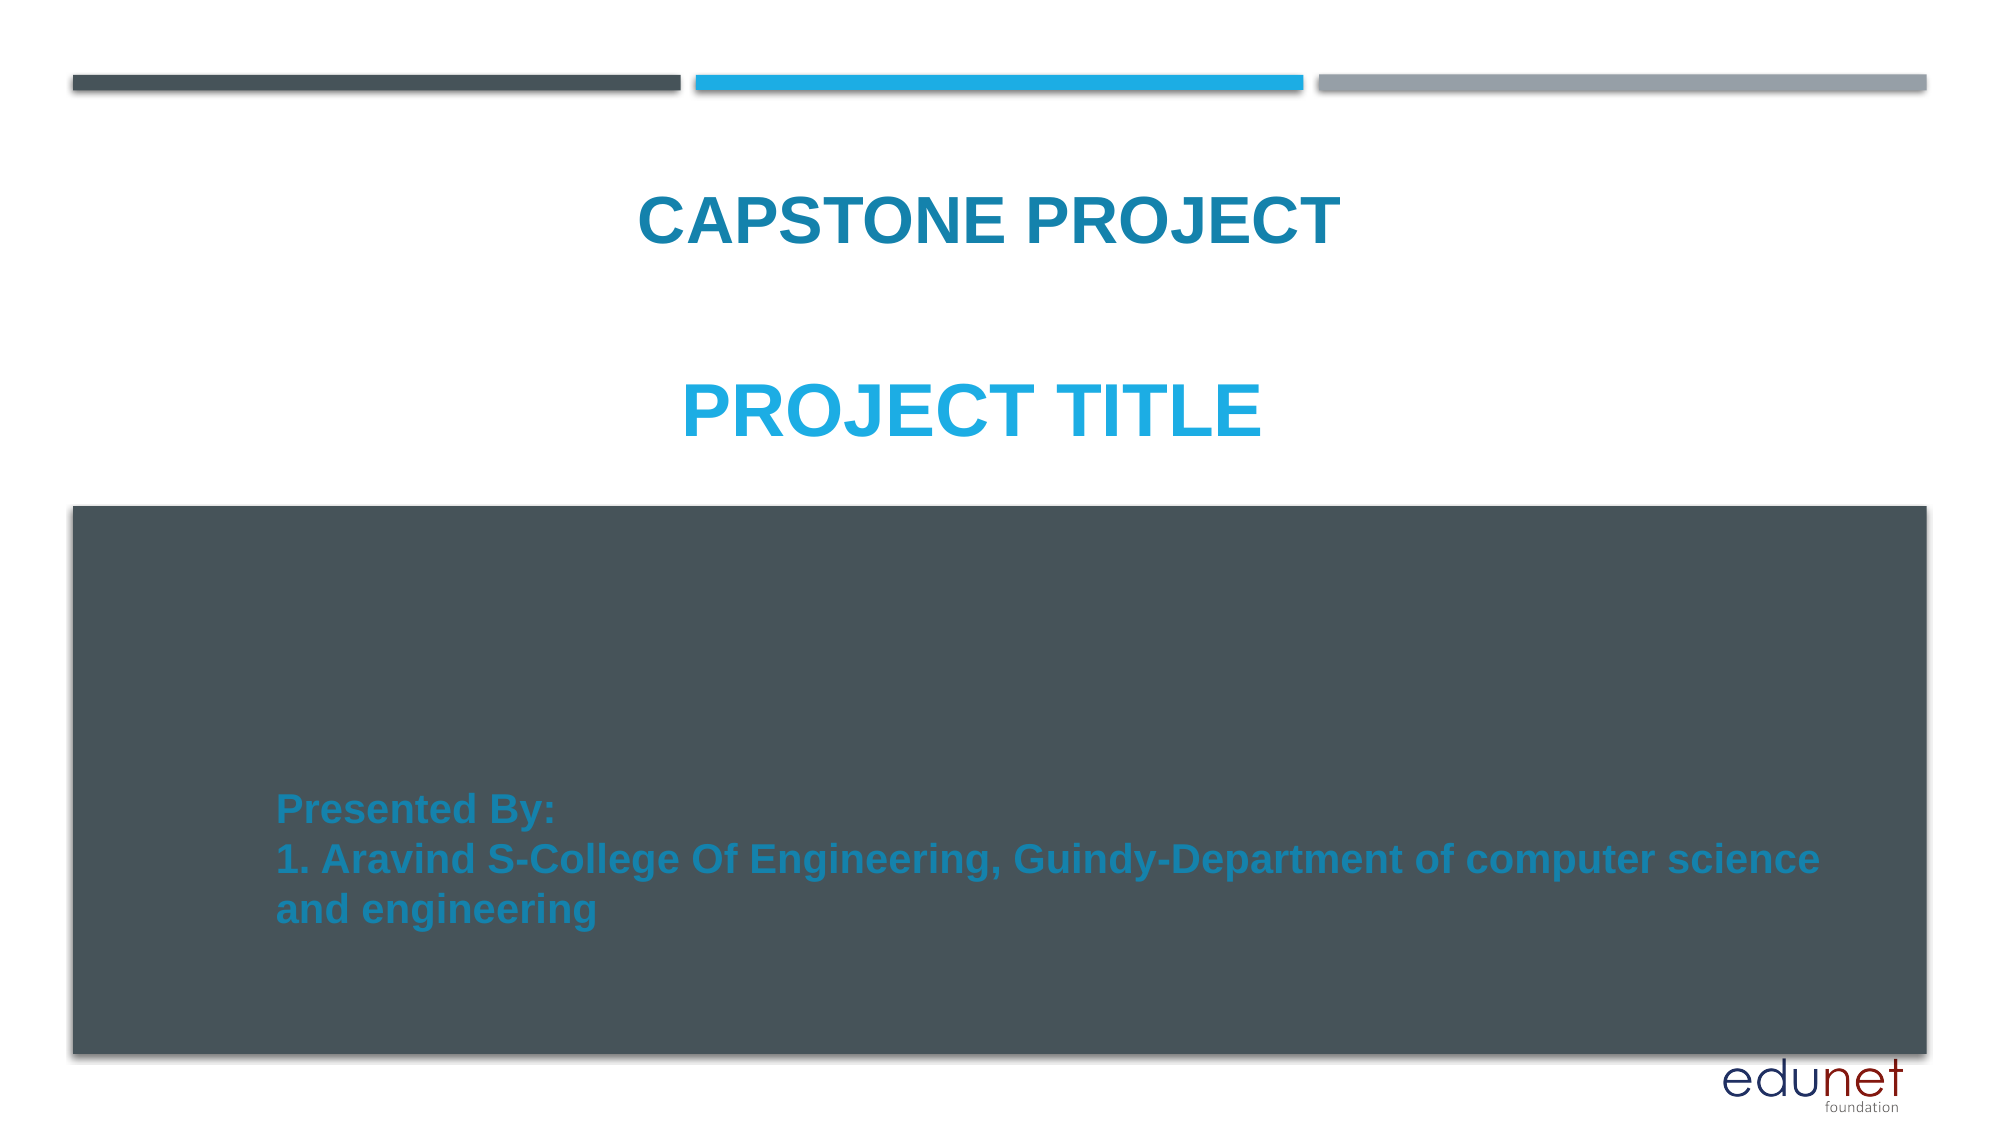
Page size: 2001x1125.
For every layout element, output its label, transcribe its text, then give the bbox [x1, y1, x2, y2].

title PROJECT TITLE [222, 298, 1723, 460]
text_box Presented By: 1. Aravind S-College Of Engineering, Guindy-Department of computer science and engineering [260, 774, 1862, 940]
picture [1719, 1056, 1905, 1116]
text_box CAPSTONE PROJECT [0, 169, 2000, 265]
